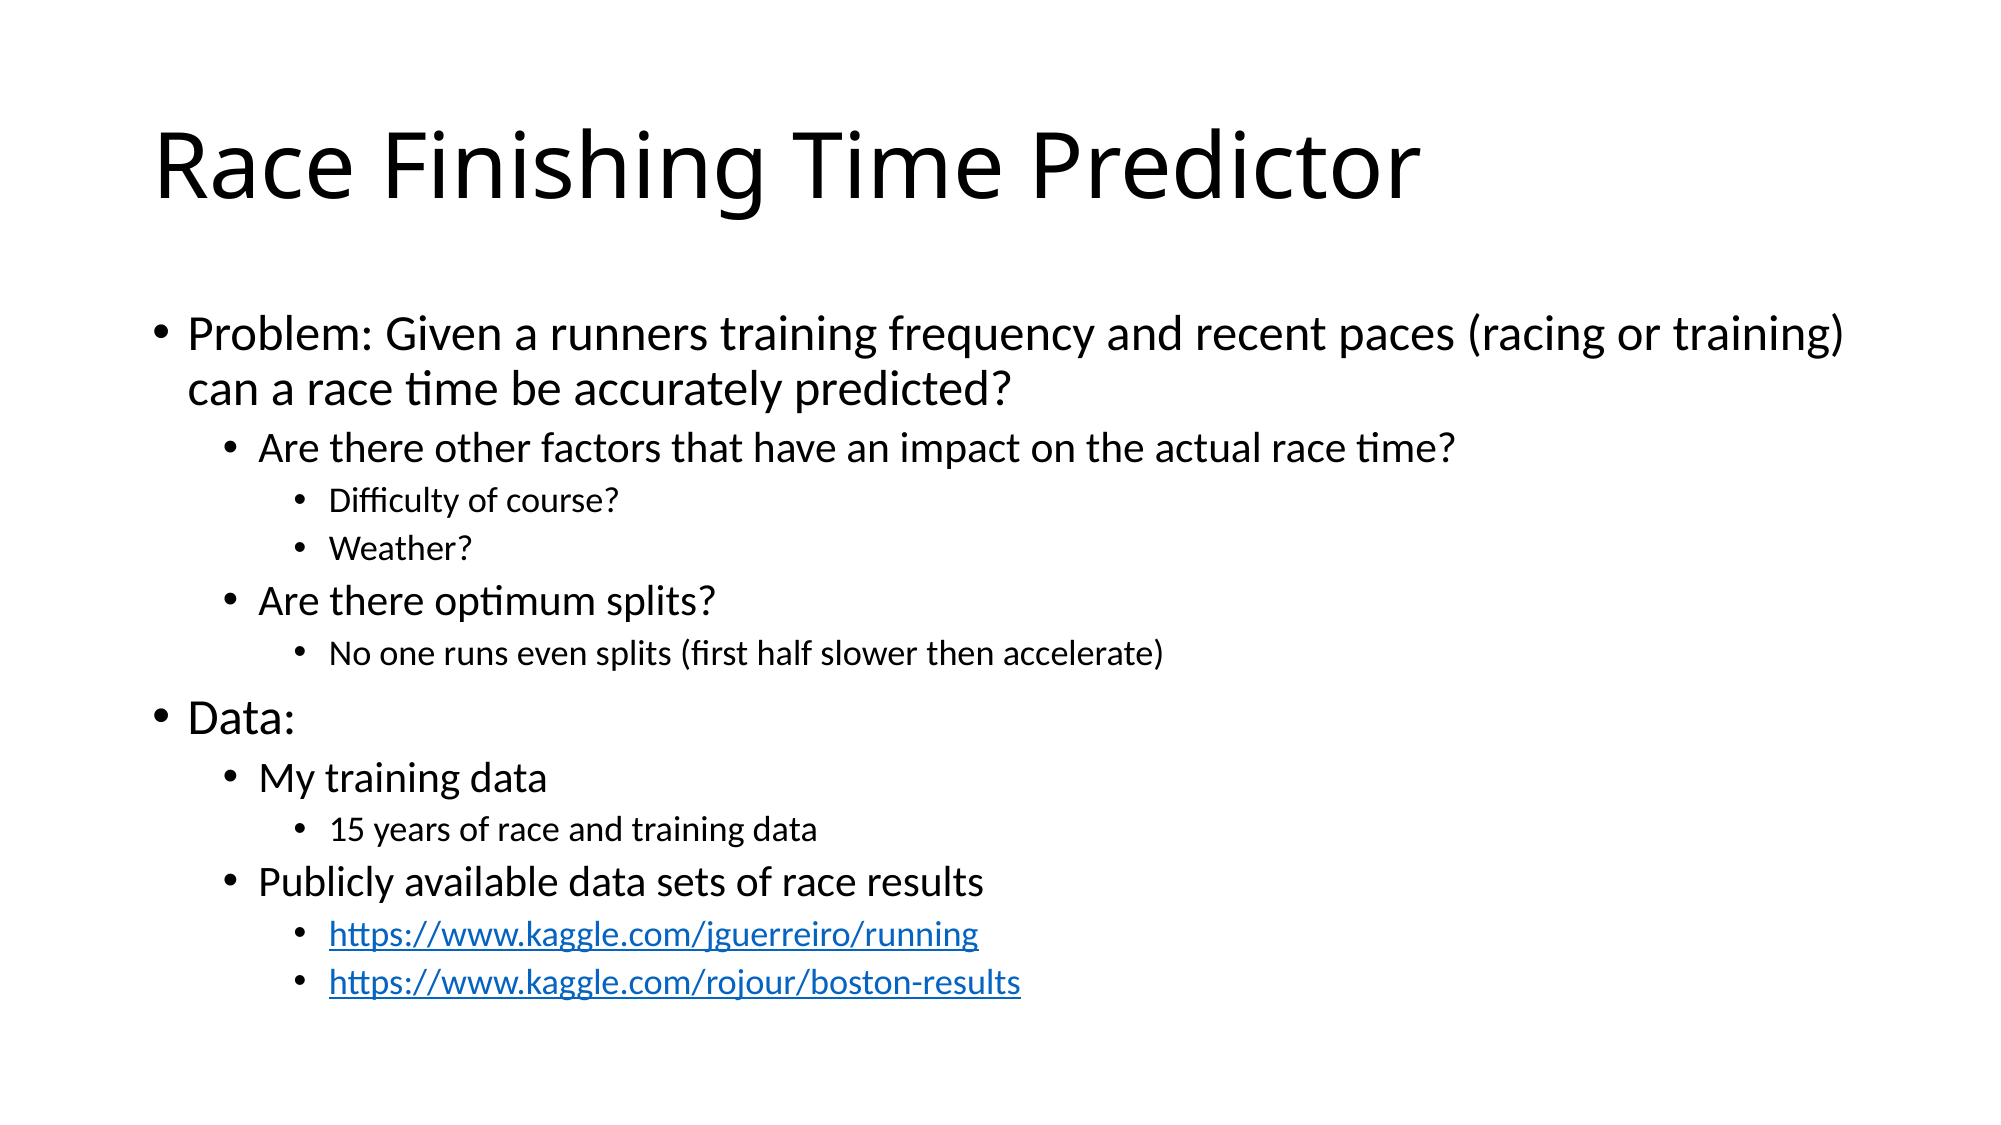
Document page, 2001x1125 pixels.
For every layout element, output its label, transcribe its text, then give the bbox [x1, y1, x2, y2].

title Race Finishing Time Predictor [137, 59, 1863, 278]
list Problem: Given a runners training frequency and recent paces (racing or training) can a race time be accurately predicted? Are there other factors that have an impact on the actual race time? Difficulty of course? Weather? Are there optimum splits? No one runs even splits (first half slower then accelerate) Data: My training data 15 years of race and training data Publicly available data sets of race results https://www.kaggle.com/jguerreiro/running https://www.kaggle.com/rojour/boston-results [137, 299, 1863, 1014]
